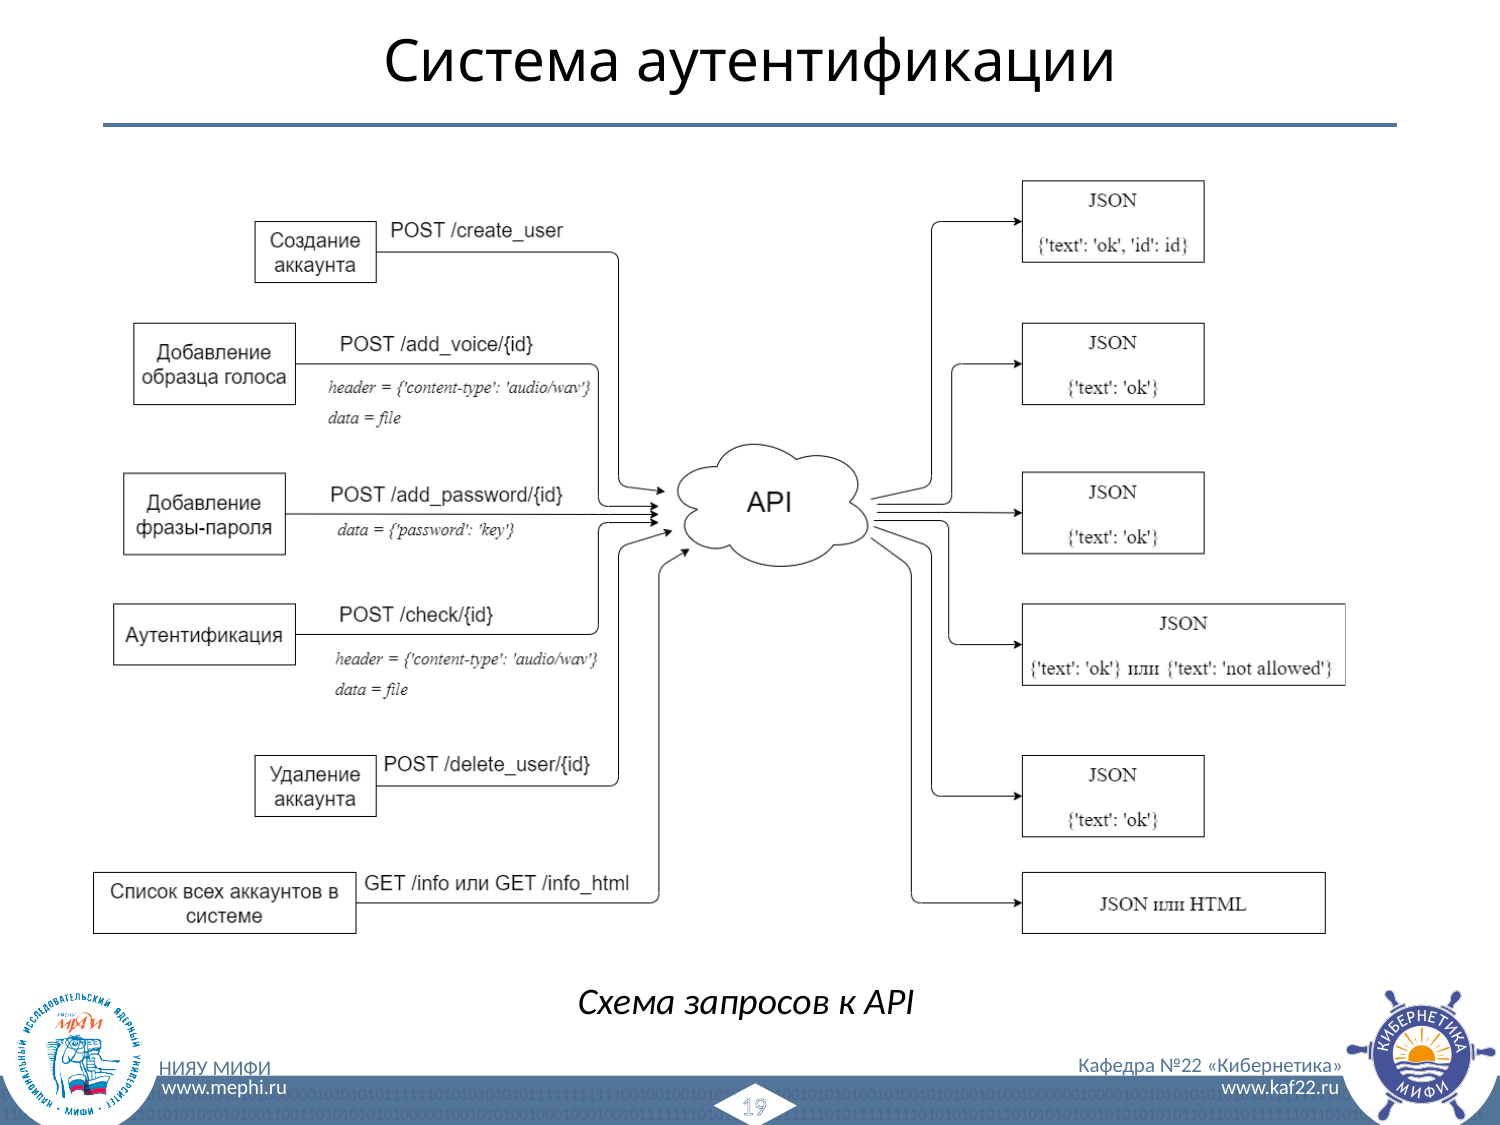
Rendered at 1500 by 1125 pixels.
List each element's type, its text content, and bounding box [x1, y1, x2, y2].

slide_number 19 [719, 1081, 790, 1125]
text_box Схема запросов к API [563, 969, 978, 1030]
picture [93, 169, 1346, 936]
title Система аутентификации [103, 5, 1397, 119]
picture [1346, 990, 1496, 1121]
picture [16, 989, 143, 1120]
